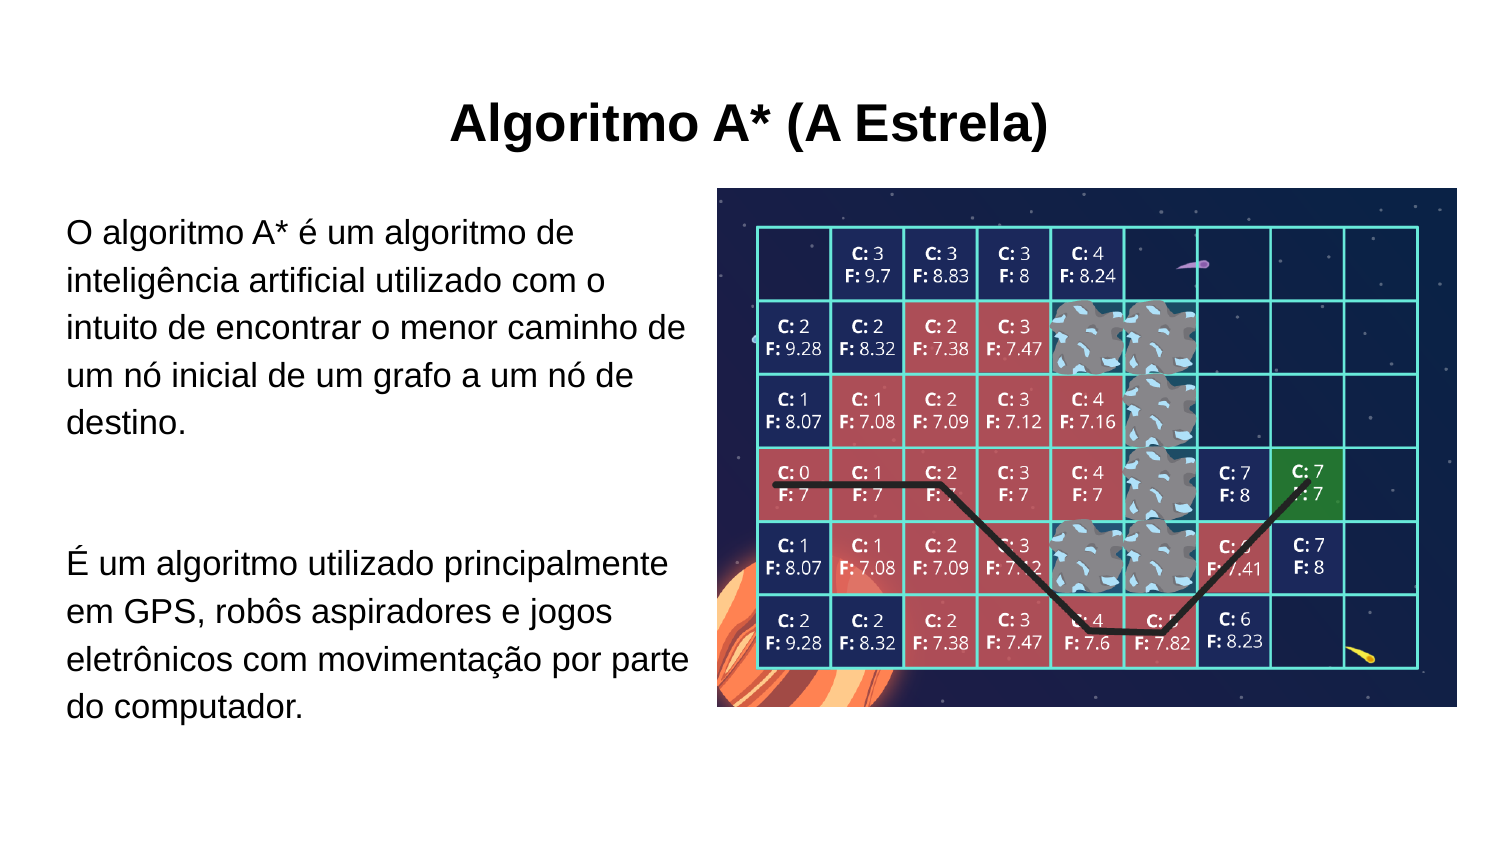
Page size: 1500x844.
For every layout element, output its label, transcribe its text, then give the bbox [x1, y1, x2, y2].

picture [717, 188, 1457, 707]
list O algoritmo A* é um algoritmo de inteligência artificial utilizado com o intuito de encontrar o menor caminho de um nó inicial de um grafo a um nó de destino. É um algoritmo utilizado principalmente em GPS, robôs aspiradores e jogos eletrônicos com movimentação por parte do computador. [51, 189, 712, 750]
title Algoritmo A* (A Estrela) [51, 72, 1449, 167]
